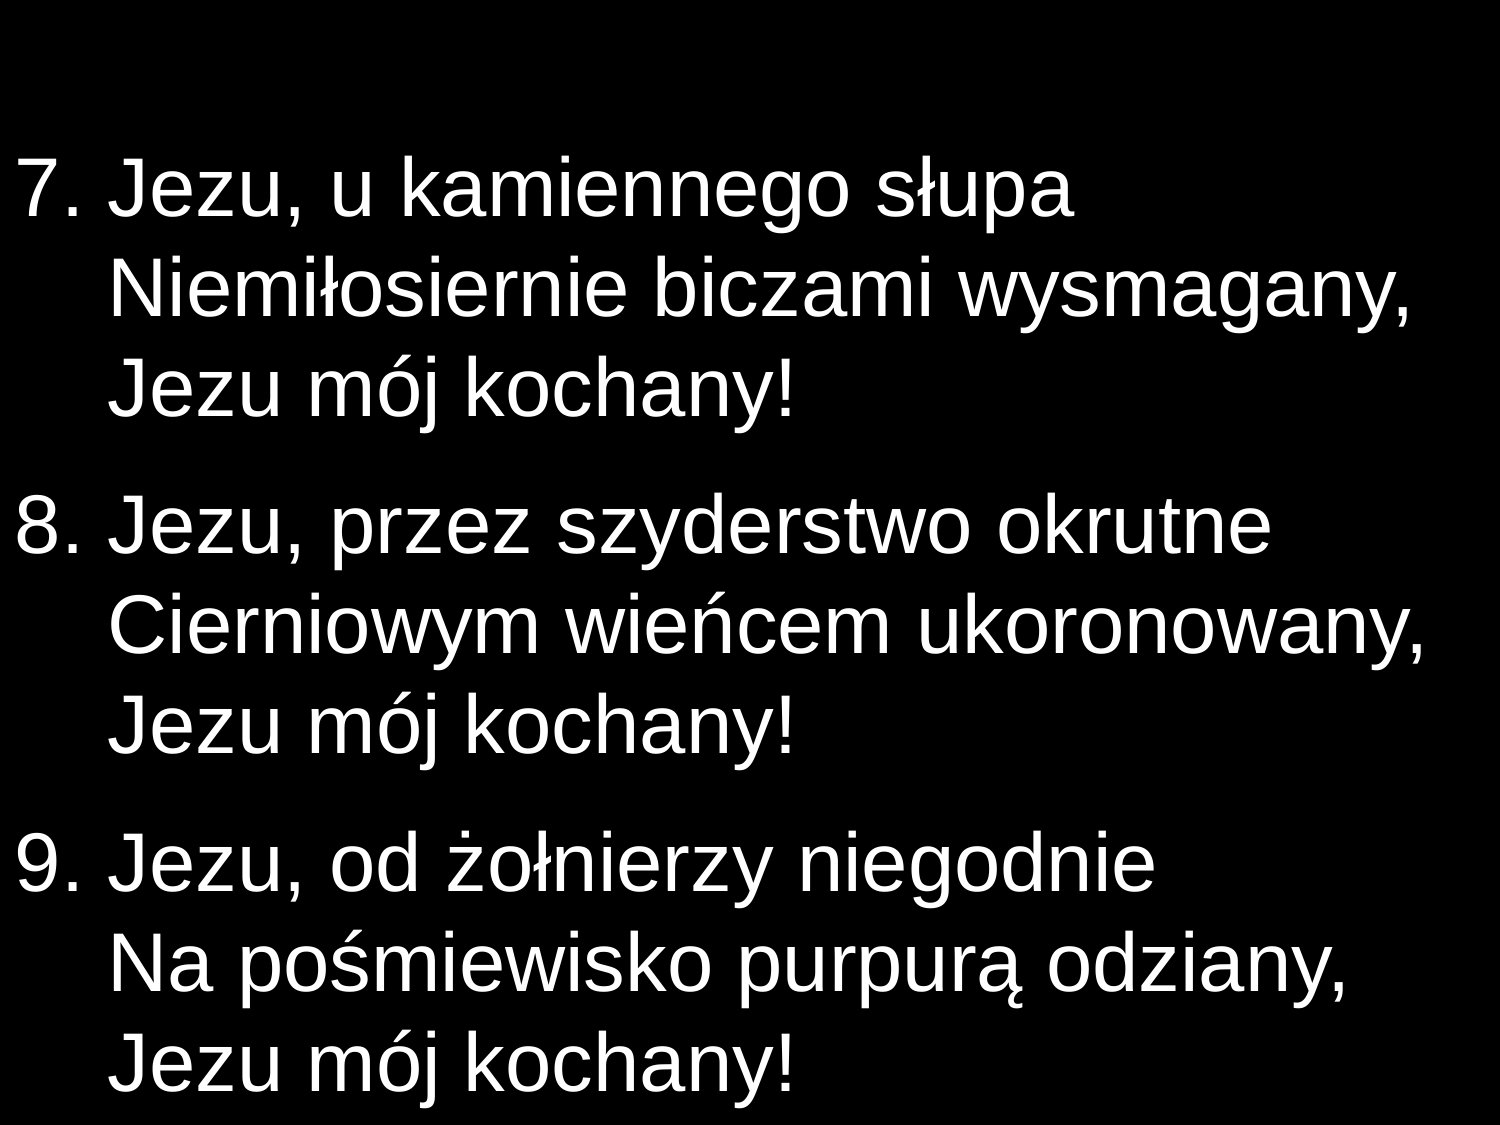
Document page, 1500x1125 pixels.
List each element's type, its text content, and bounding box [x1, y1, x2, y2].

text_box 7. Jezu, u kamiennego słupa Niemiłosiernie biczami wysmagany, Jezu mój kochany! 8. Jezu, przez szyderstwo okrutne Cierniowym wieńcem ukoronowany, Jezu mój kochany! 9. Jezu, od żołnierzy niegodnie Na pośmiewisko purpurą odziany, Jezu mój kochany! [0, 125, 1500, 1116]
